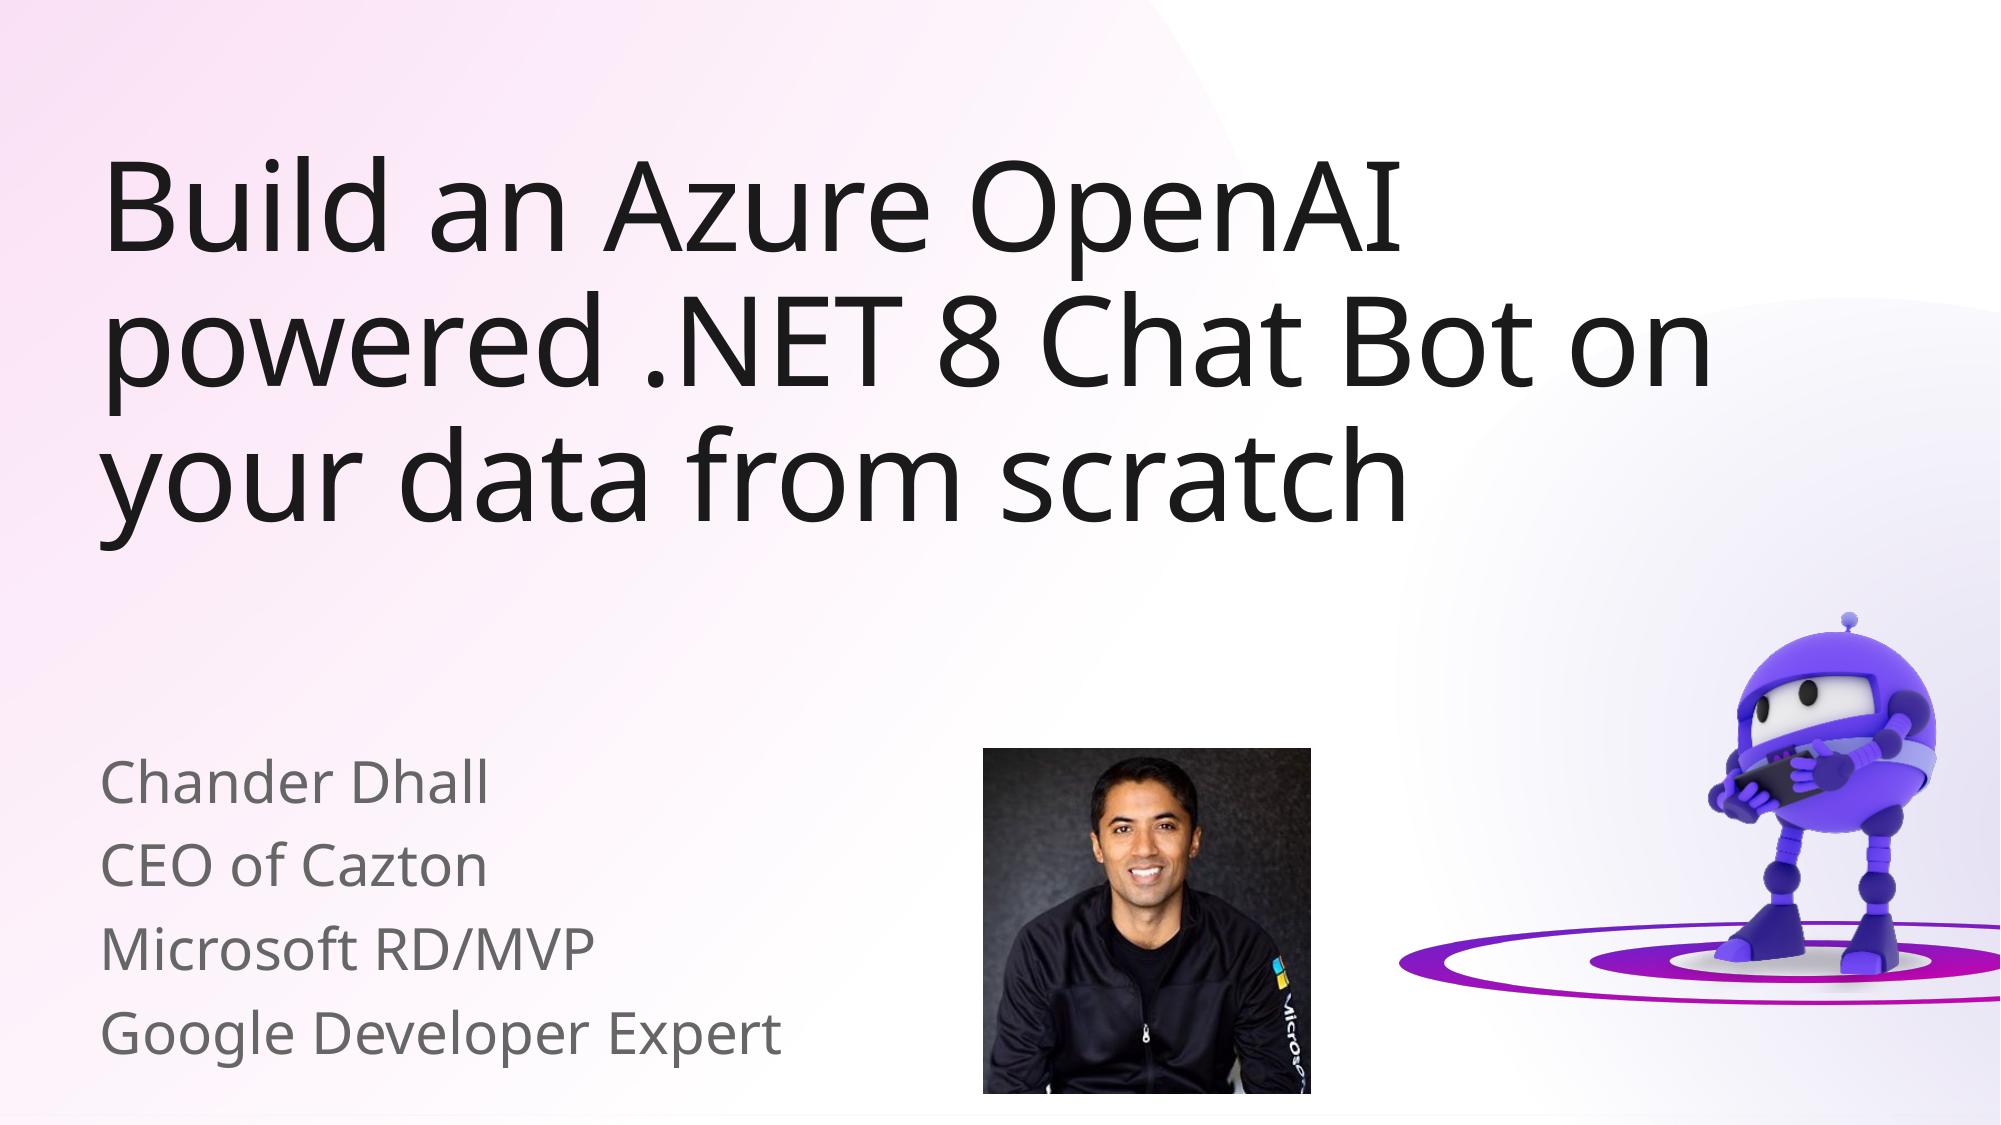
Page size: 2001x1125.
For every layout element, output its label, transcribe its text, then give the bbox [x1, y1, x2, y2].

title Build an Azure OpenAI powered .NET 8 Chat Bot on your data from scratch [99, 95, 1727, 549]
picture [0, 0, 2001, 1125]
list Chander Dhall CEO of Cazton Microsoft RD/MVP Google Developer Expert [99, 752, 1464, 1098]
